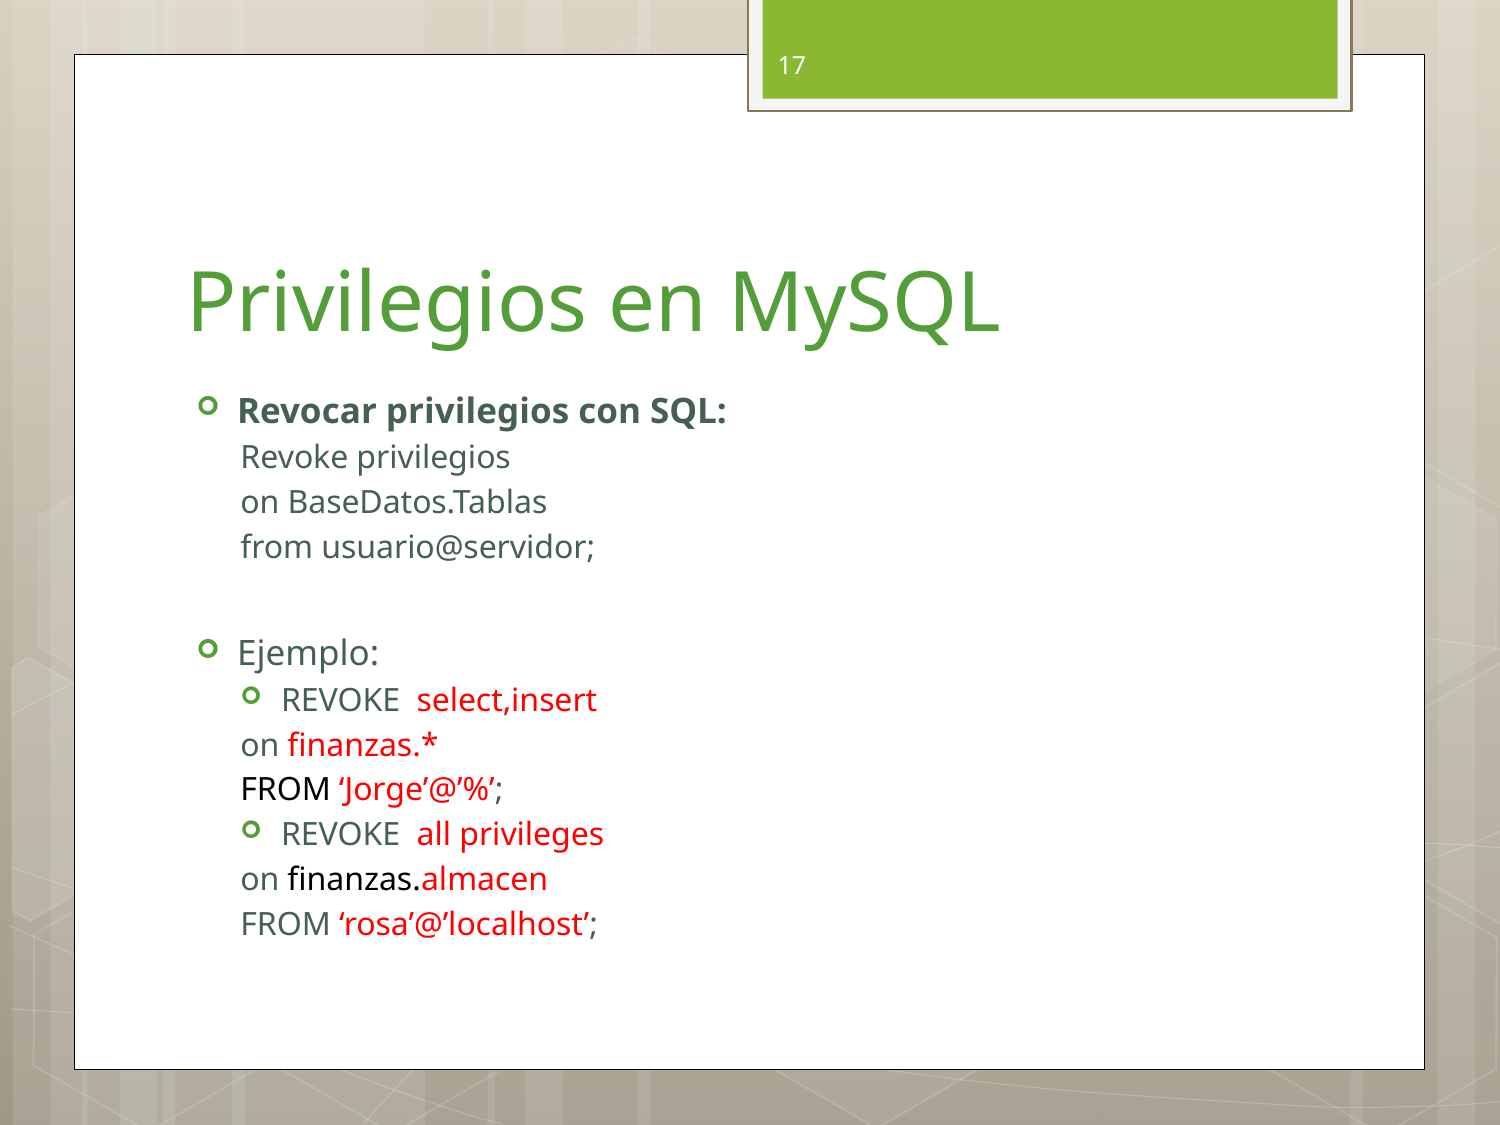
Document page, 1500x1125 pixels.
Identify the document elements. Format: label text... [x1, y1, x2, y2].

title Privilegios en MySQL [171, 168, 1324, 357]
list Revocar privilegios con SQL: Revoke privilegios on BaseDatos.Tablas from usuario@servidor; Ejemplo: REVOKE select,insert on finanzas.* FROM ‘Jorge’@’%’; REVOKE all privileges on finanzas.almacen FROM ‘rosa’@’localhost’; [171, 381, 1283, 957]
slide_number 17 [762, 36, 982, 97]
